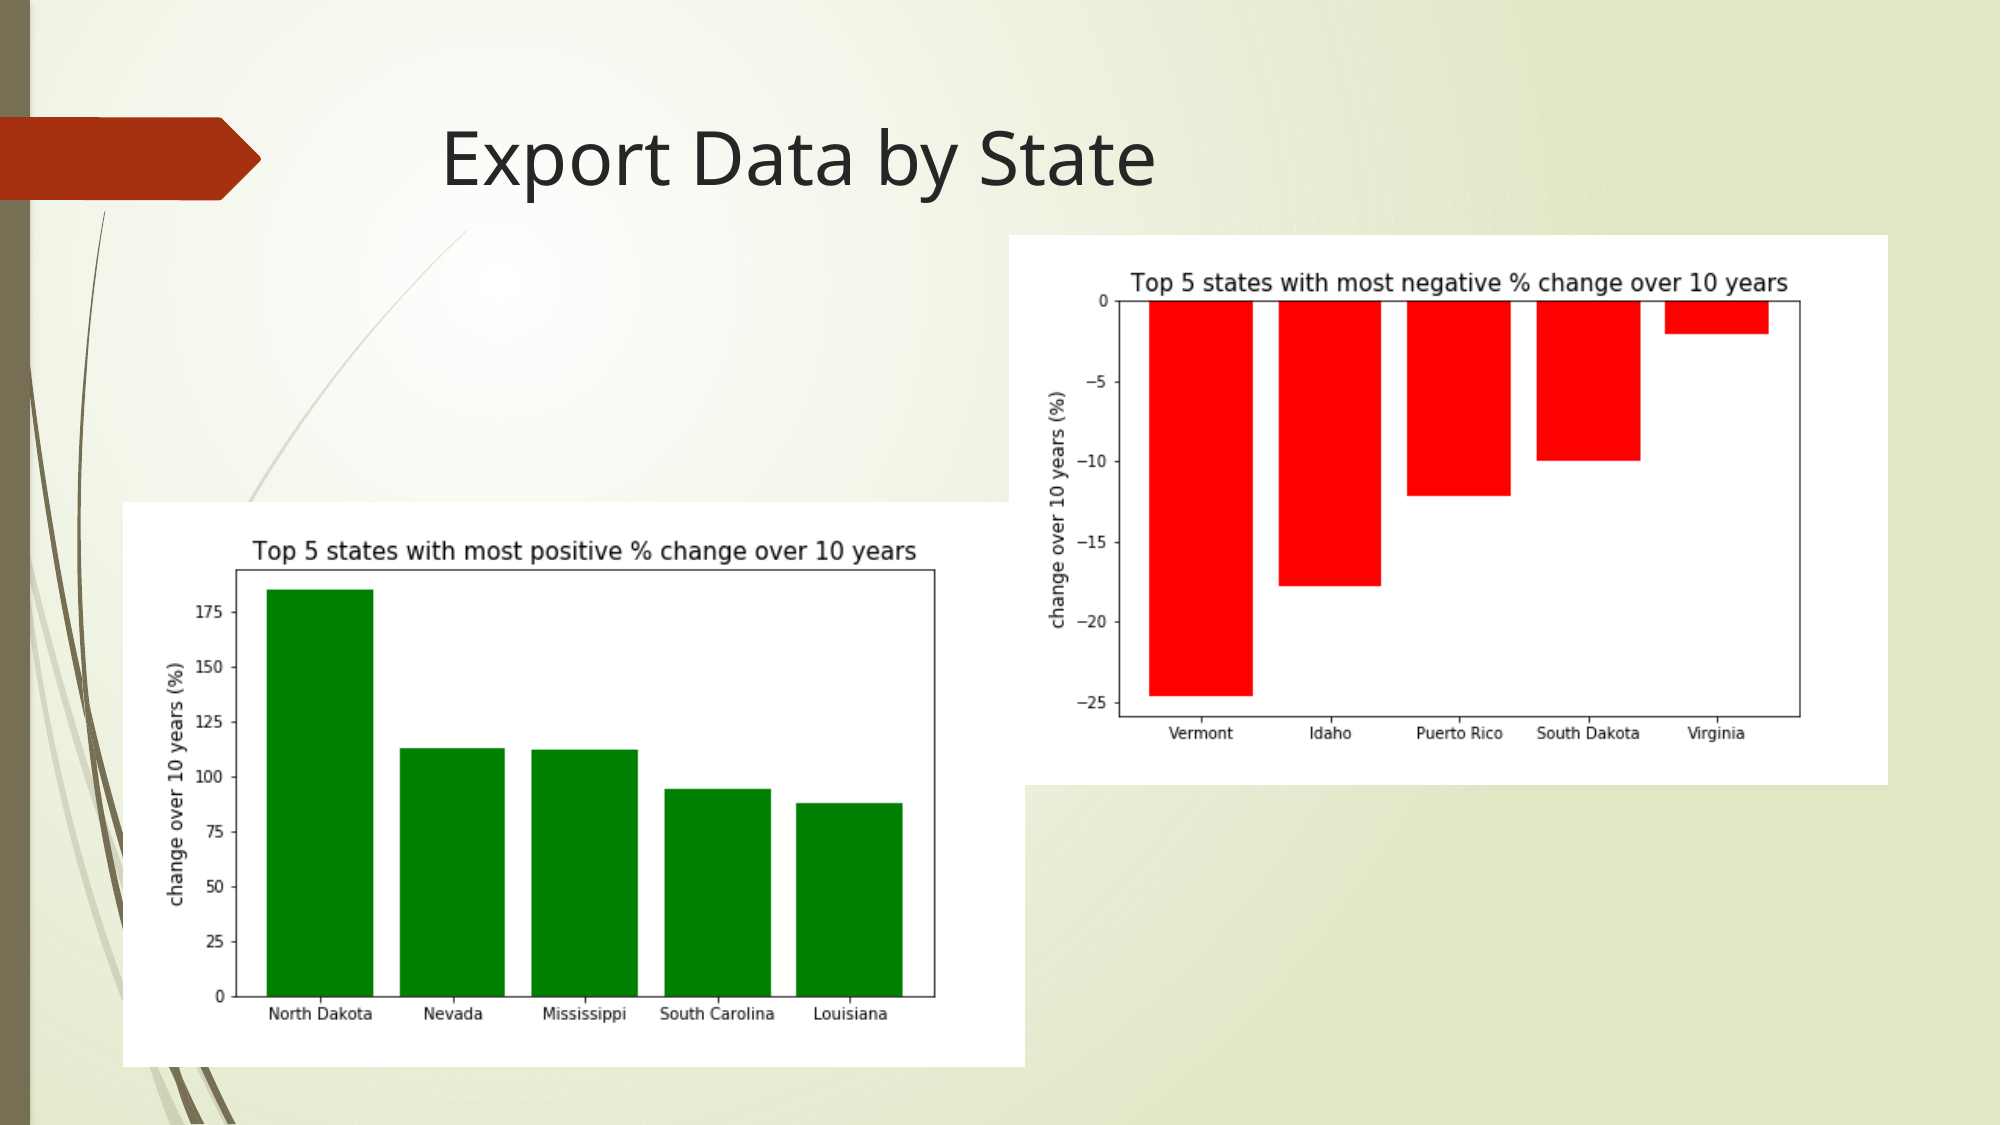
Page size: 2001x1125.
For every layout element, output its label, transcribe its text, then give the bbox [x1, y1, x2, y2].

title Export Data by State [425, 102, 1888, 313]
picture [122, 235, 1888, 1067]
